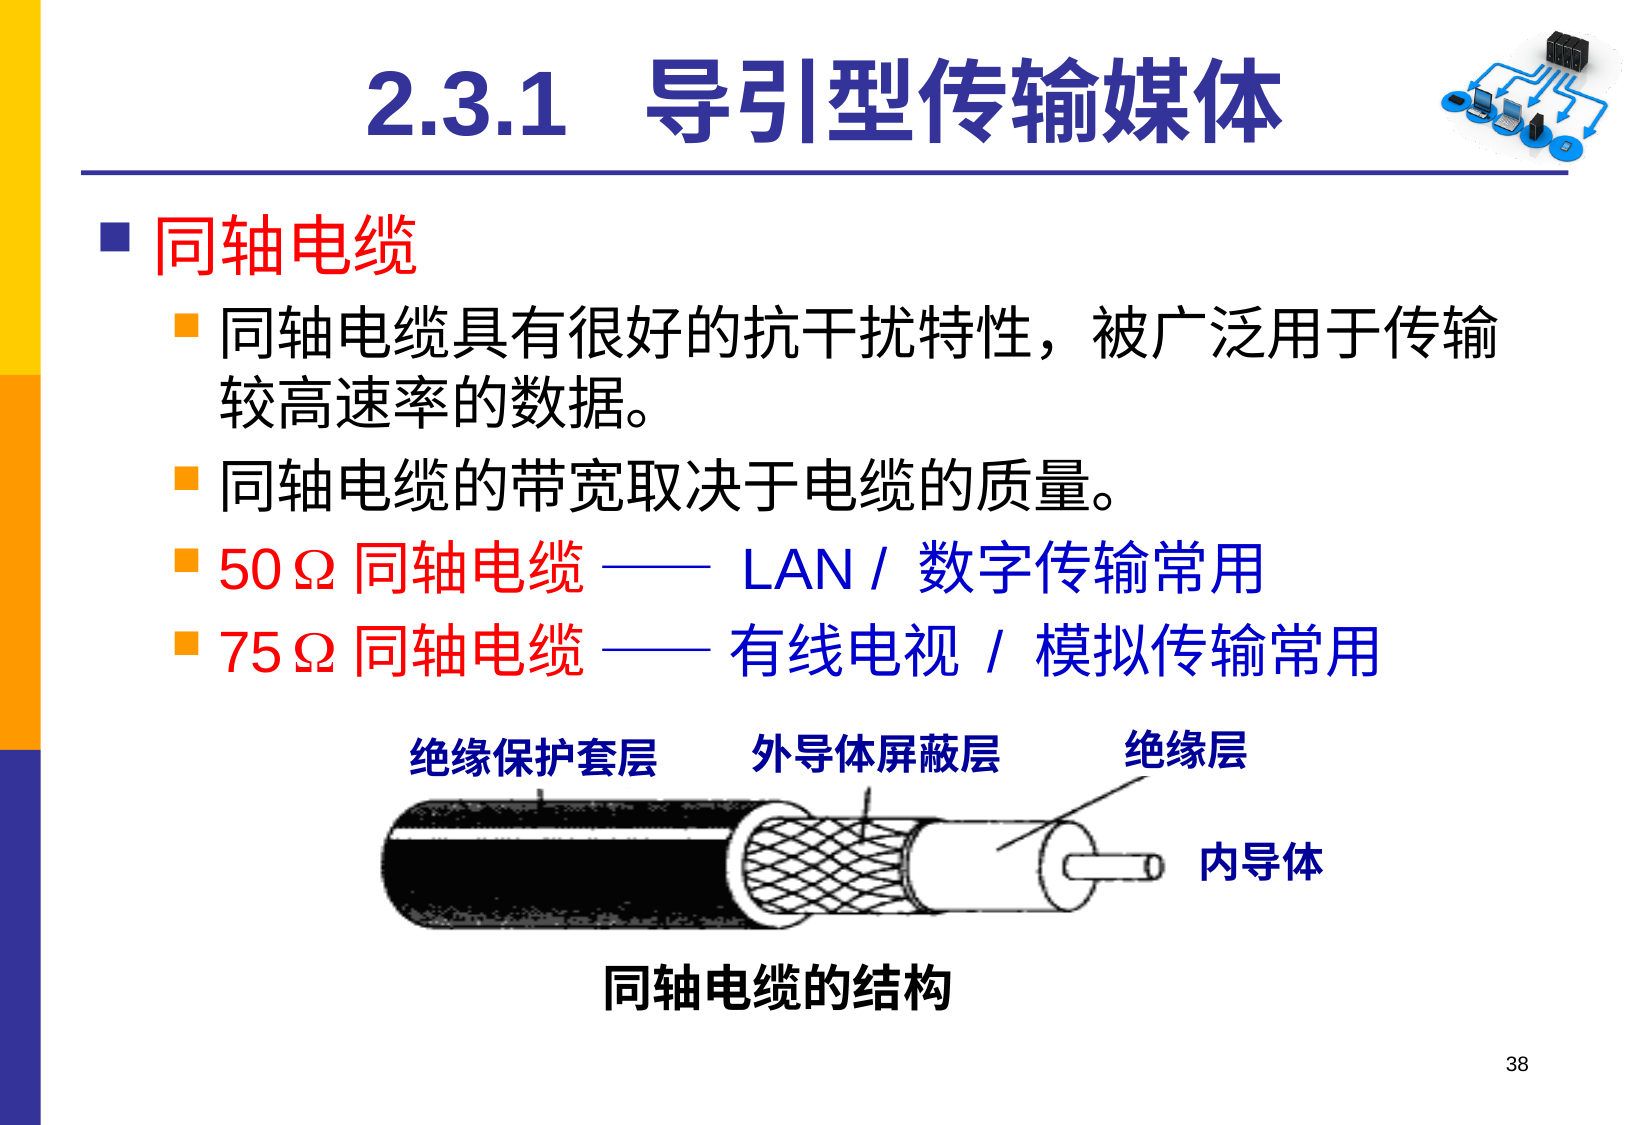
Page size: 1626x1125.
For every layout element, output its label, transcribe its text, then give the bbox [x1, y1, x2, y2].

title 2.3.1 导引型传输媒体 [81, 30, 1569, 161]
text_box 同轴电缆的结构 [394, 953, 1162, 1024]
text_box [327, 715, 1356, 945]
picture [1438, 30, 1624, 165]
slide_number 38 [1164, 1042, 1544, 1118]
list 同轴电缆 同轴电缆具有很好的抗干扰特性，被广泛用于传输较高速率的数据。 同轴电缆的带宽取决于电缆的质量。 50  同轴电缆 —— LAN / 数字传输常用 75  同轴电缆 —— 有线电视 / 模拟传输常用 [81, 196, 1569, 1006]
